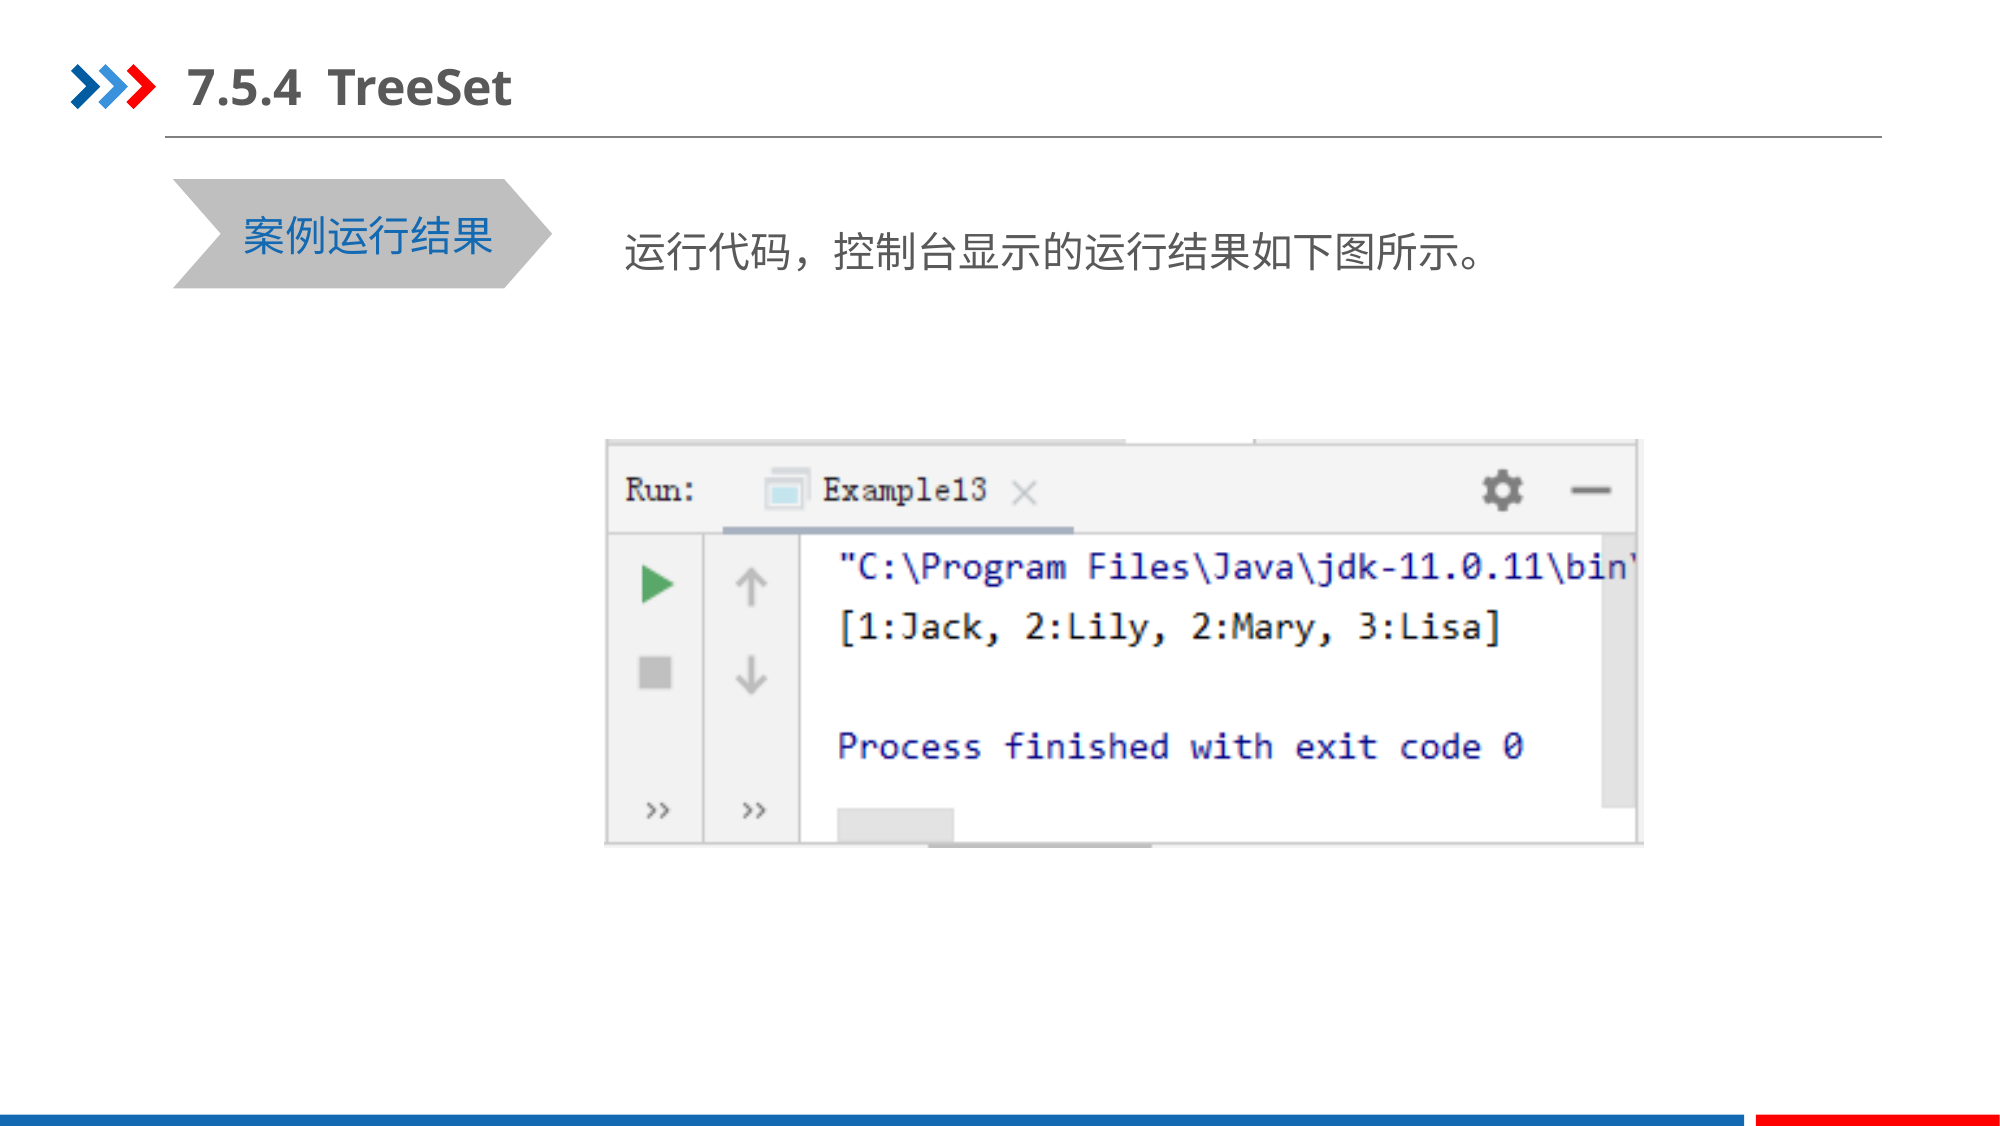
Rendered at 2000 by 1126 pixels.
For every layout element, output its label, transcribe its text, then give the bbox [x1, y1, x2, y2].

picture [604, 439, 1644, 848]
text_box 7.5.4 TreeSet [187, 43, 954, 127]
text_box 运行代码，控制台显示的运行结果如下图所示。 [610, 193, 1517, 283]
text_box 案例运行结果 [229, 202, 509, 267]
text_box [172, 179, 553, 289]
